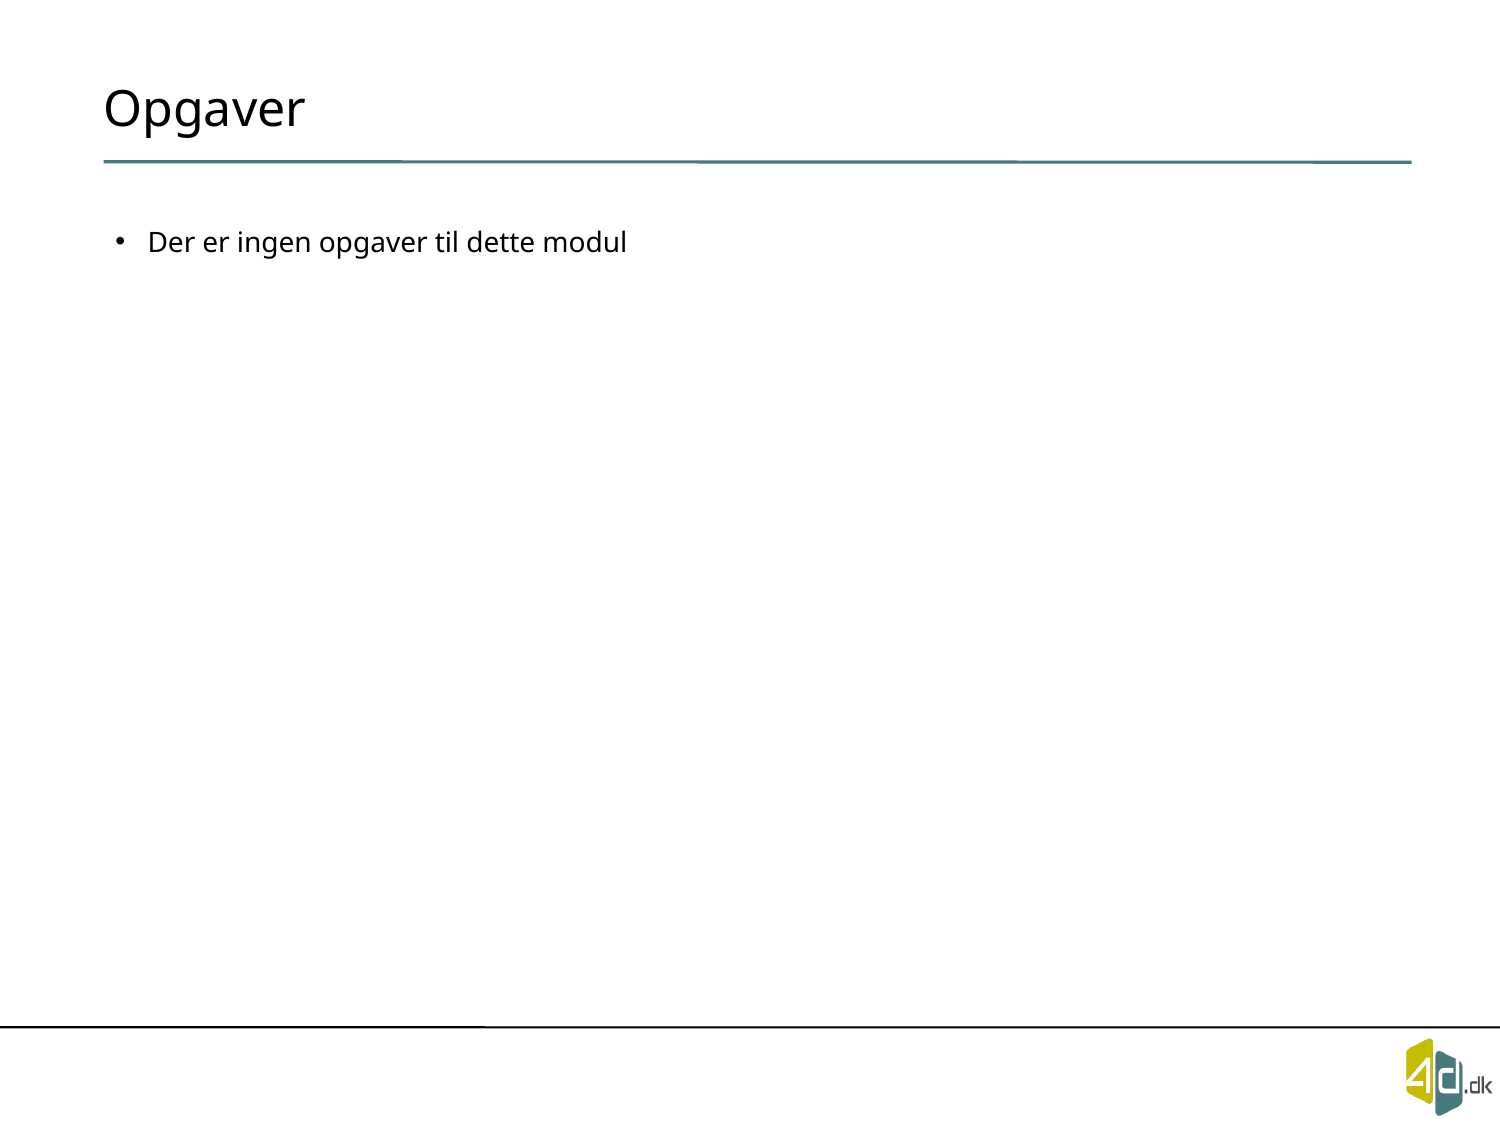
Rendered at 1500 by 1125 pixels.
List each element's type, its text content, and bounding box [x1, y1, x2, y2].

title Opgaver [88, 59, 1412, 162]
picture [1399, 1033, 1497, 1122]
list Der er ingen opgaver til dette modul [100, 220, 1412, 1010]
